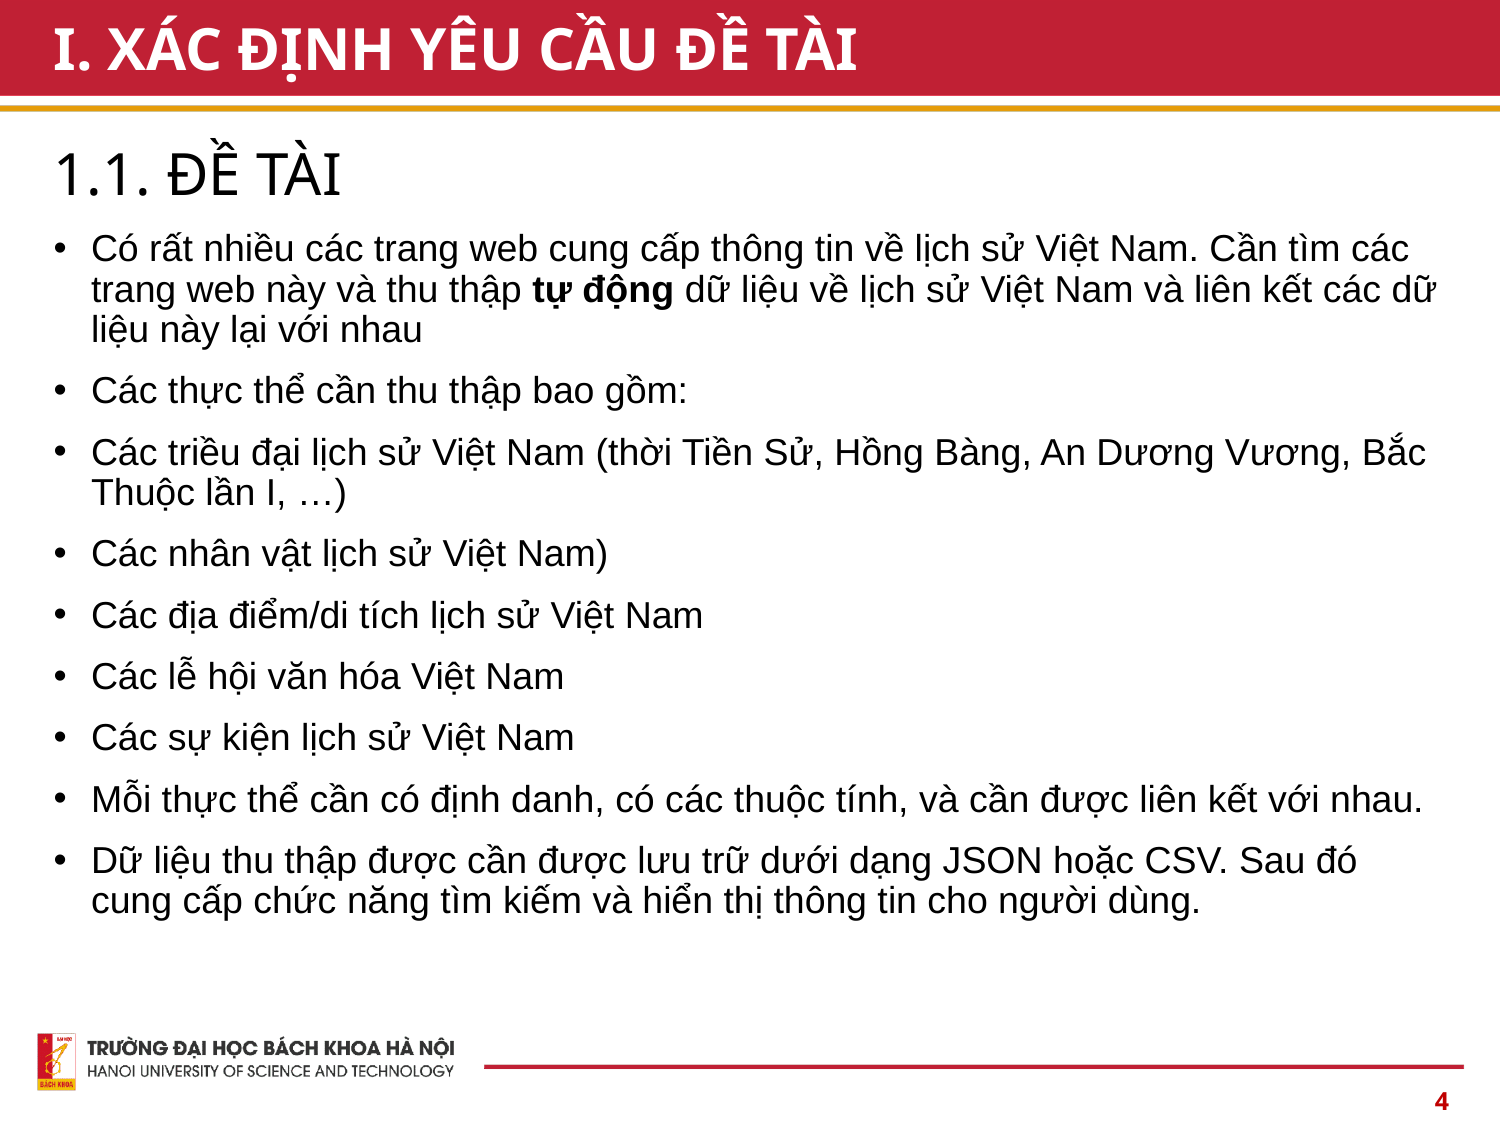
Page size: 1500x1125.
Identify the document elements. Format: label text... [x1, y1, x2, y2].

slide_number ‹#› [1126, 1078, 1464, 1125]
list 1.1. ĐỀ TÀI Có rất nhiều các trang web cung cấp thông tin về lịch sử Việt Nam. Cần tìm các trang web này và thu thập tự động dữ liệu về lịch sử Việt Nam và liên kết các dữ liệu này lại với nhau Các thực thể cần thu thập bao gồm: Các triều đại lịch sử Việt Nam (thời Tiền Sử, Hồng Bàng, An Dương Vương, Bắc Thuộc lần I, …) Các nhân vật lịch sử Việt Nam) Các địa điểm/di tích lịch sử Việt Nam Các lễ hội văn hóa Việt Nam Các sự kiện lịch sử Việt Nam Mỗi thực thể cần có định danh, có các thuộc tính, và cần được liên kết với nhau. Dữ liệu thu thập được cần được lưu trữ dưới dạng JSON hoặc CSV. Sau đó cung cấp chức năng tìm kiếm và hiển thị thông tin cho người dùng. [38, 138, 1462, 1008]
title I. XÁC ĐỊNH YÊU CẦU ĐỀ TÀI [38, 12, 1462, 87]
picture [0, 0, 1500, 1125]
